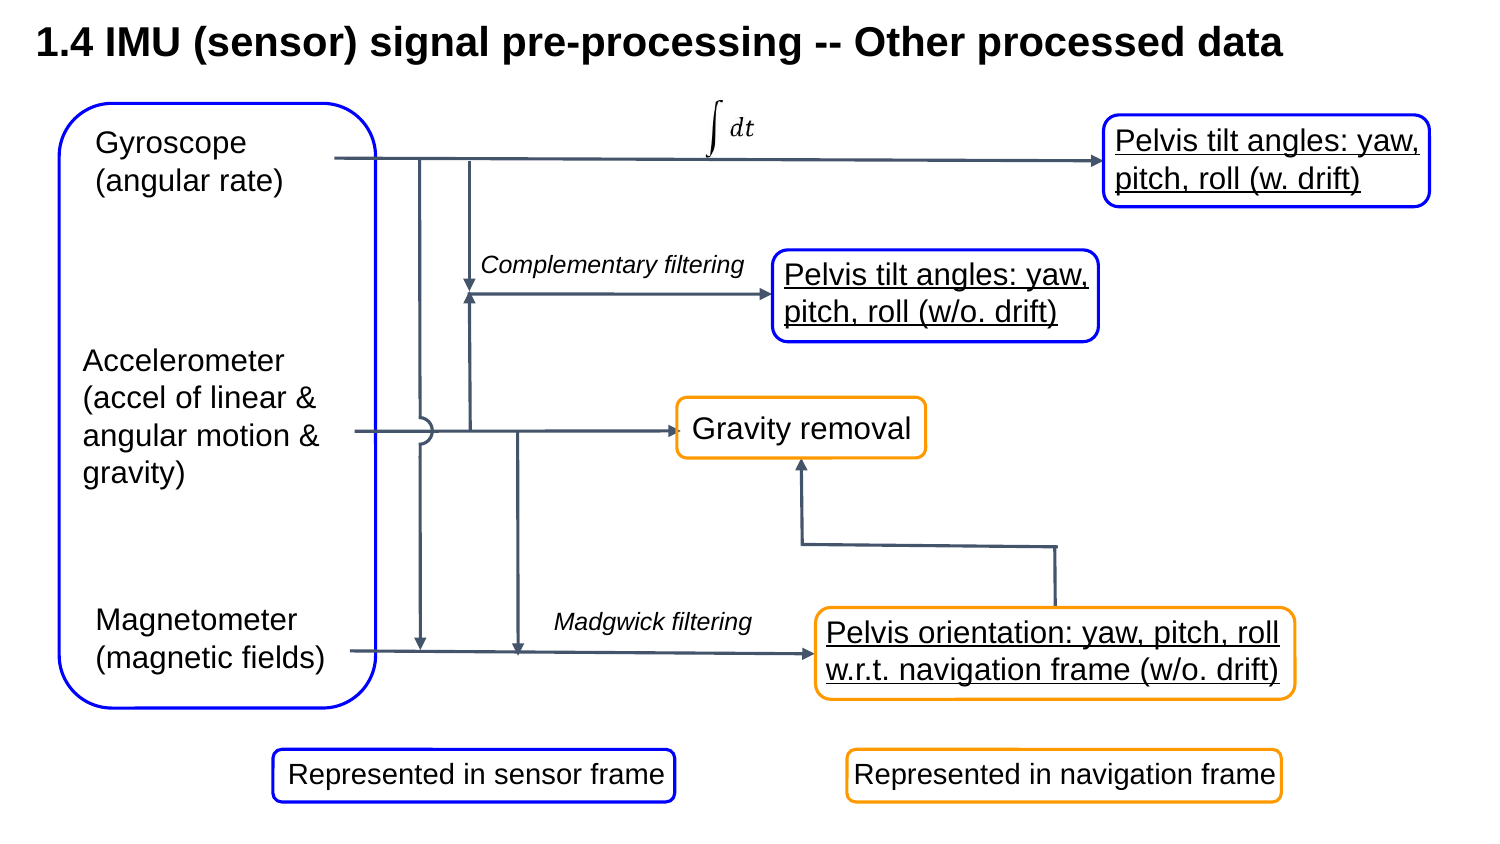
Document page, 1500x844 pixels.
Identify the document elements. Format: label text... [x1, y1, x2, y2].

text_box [272, 739, 695, 812]
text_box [58, 94, 1448, 709]
text_box 1.4 IMU (sensor) signal pre-processing -- Other processed data [20, 0, 1500, 82]
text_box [838, 739, 1302, 812]
